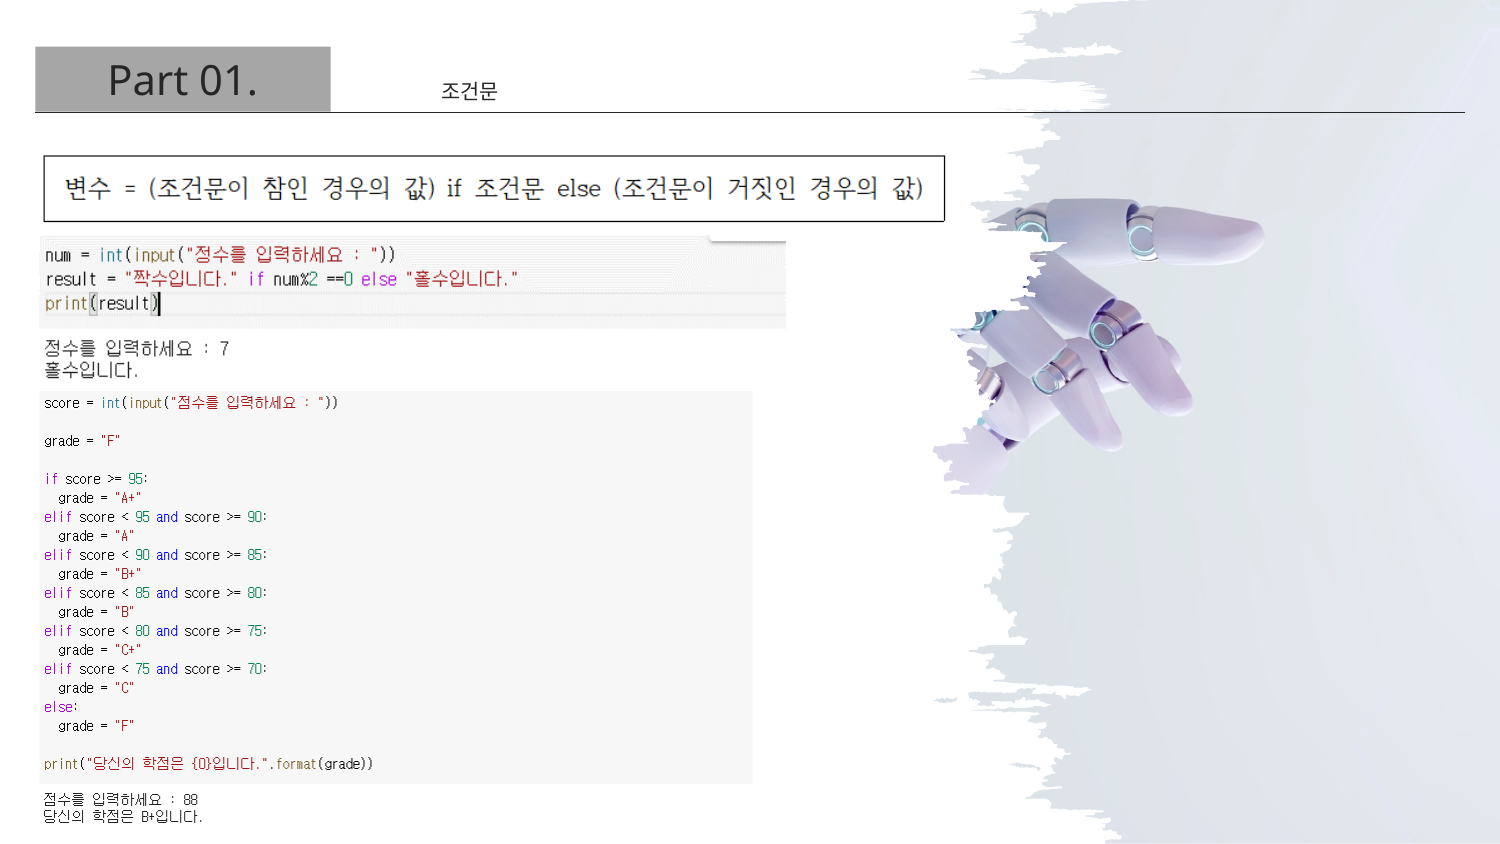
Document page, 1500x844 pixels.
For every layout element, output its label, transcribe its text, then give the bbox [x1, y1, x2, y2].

text_box 조건문 [316, 71, 625, 111]
text_box Part 01. [35, 46, 331, 111]
picture [39, 0, 1500, 844]
picture [39, 235, 786, 827]
